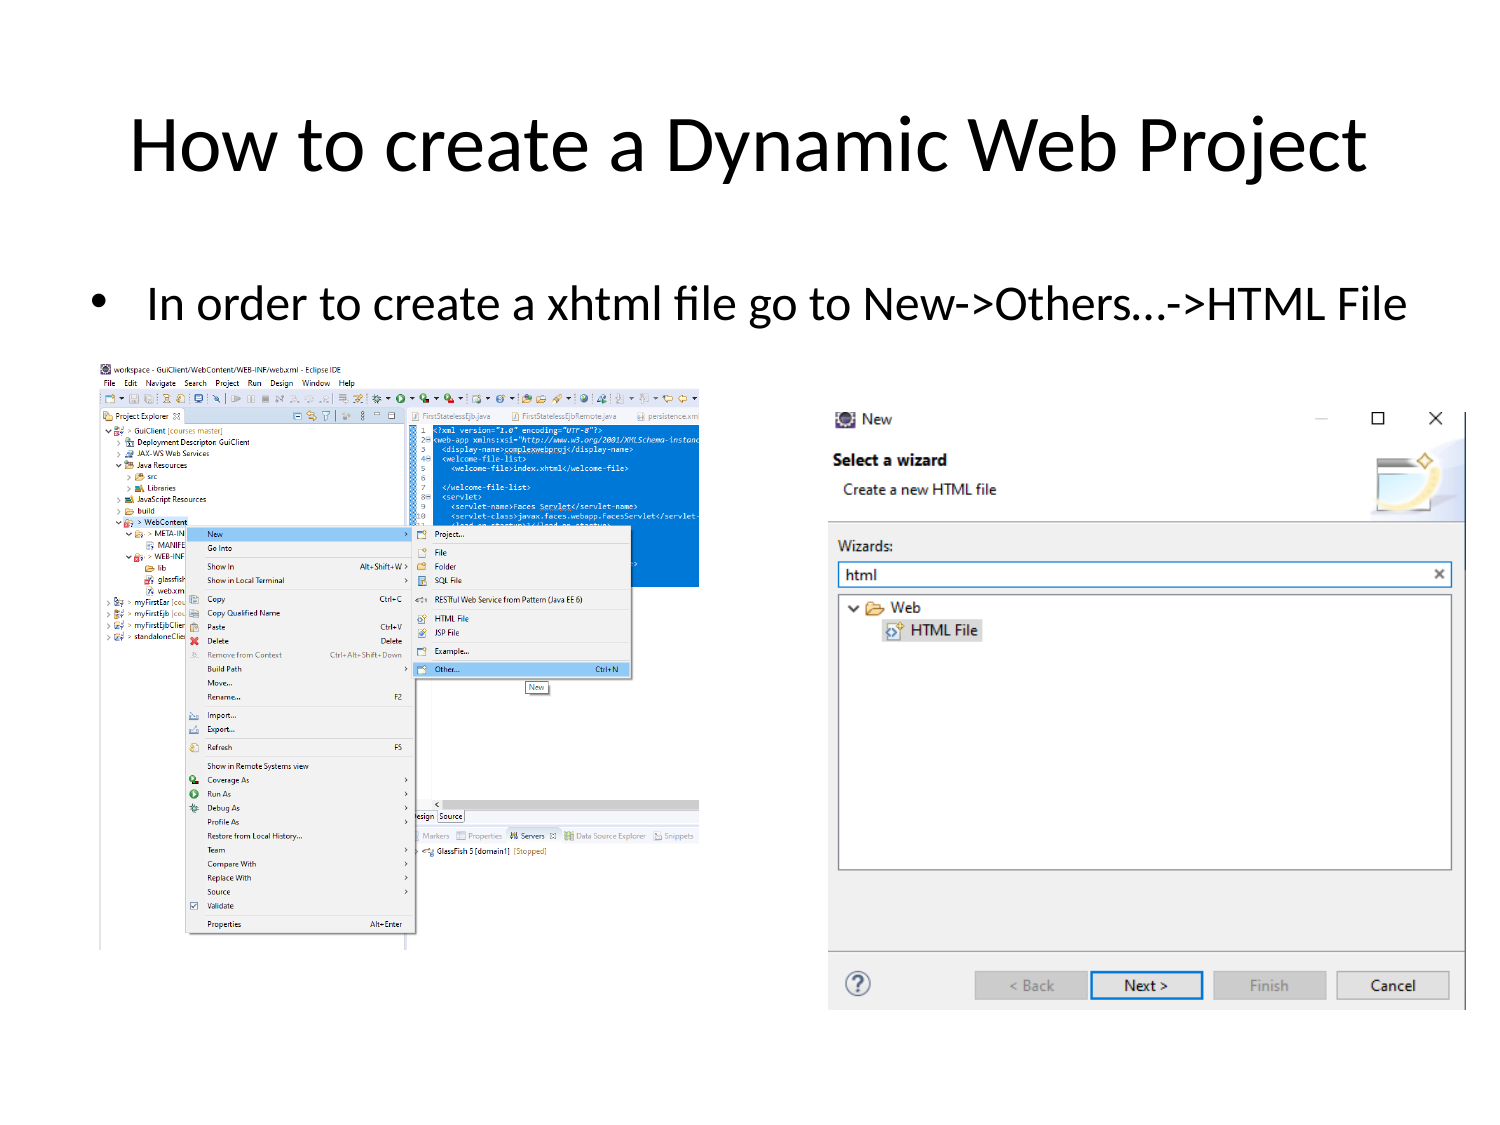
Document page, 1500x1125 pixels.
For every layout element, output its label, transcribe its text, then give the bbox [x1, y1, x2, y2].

picture [828, 412, 1466, 1010]
title How to create a Dynamic Web Project [75, 45, 1425, 233]
list In order to create a xhtml file go to New->Others…->HTML File [75, 262, 1425, 1005]
picture [99, 362, 700, 951]
